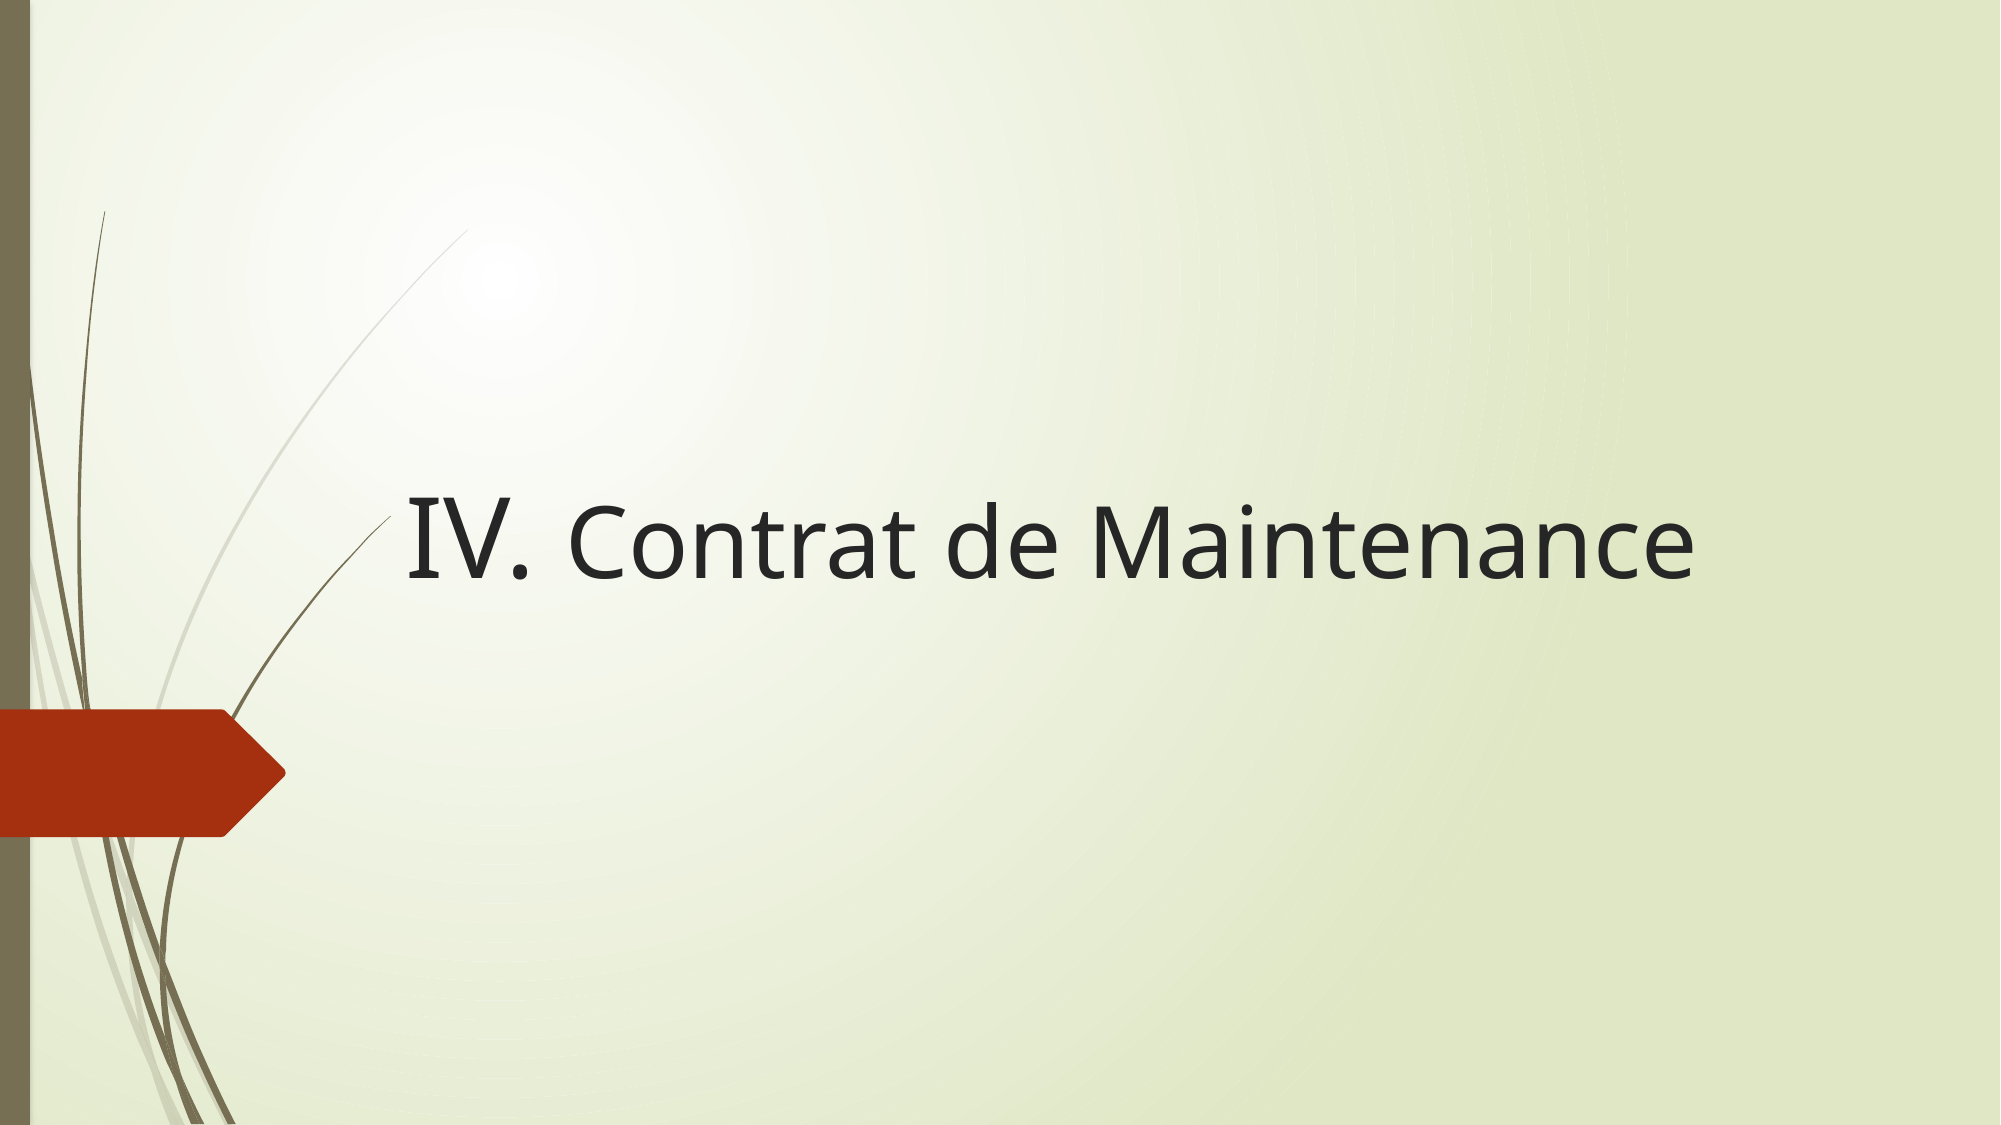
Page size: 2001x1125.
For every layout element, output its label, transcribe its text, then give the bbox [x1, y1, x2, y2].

title IV. Contrat de Maintenance [390, 411, 1854, 609]
